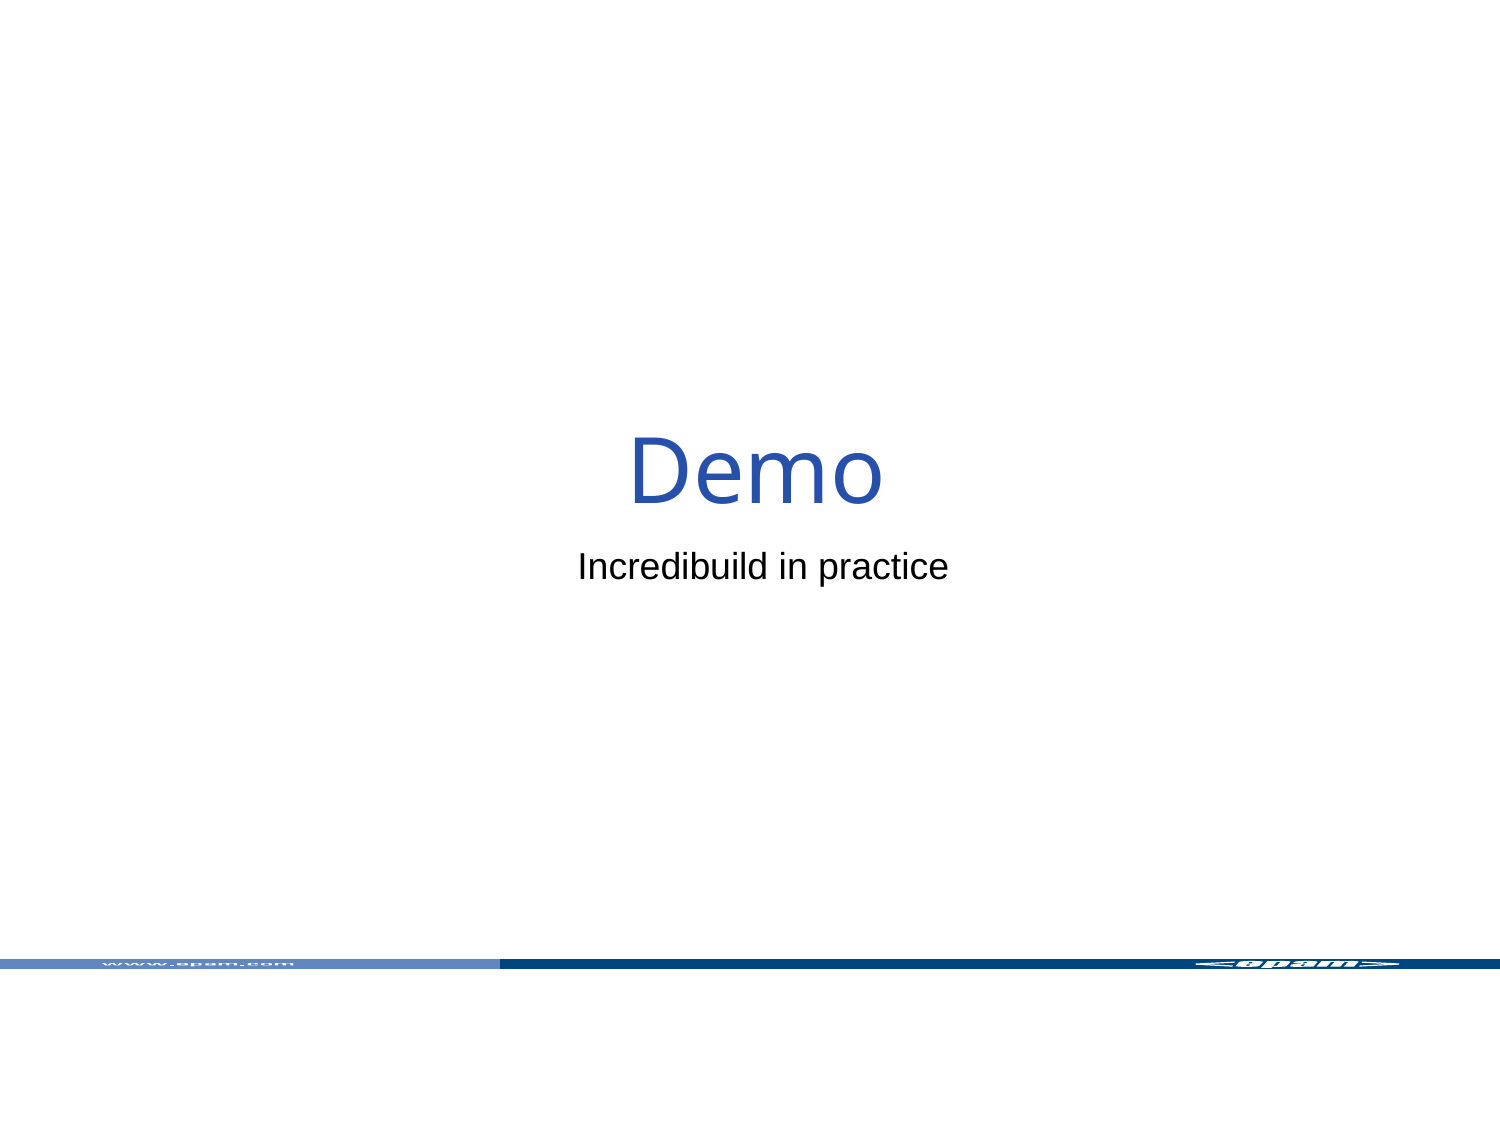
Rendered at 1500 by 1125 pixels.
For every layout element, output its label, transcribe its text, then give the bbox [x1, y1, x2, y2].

text_box Incredibuild in practice [562, 535, 1400, 595]
title Demo [125, 337, 1388, 596]
